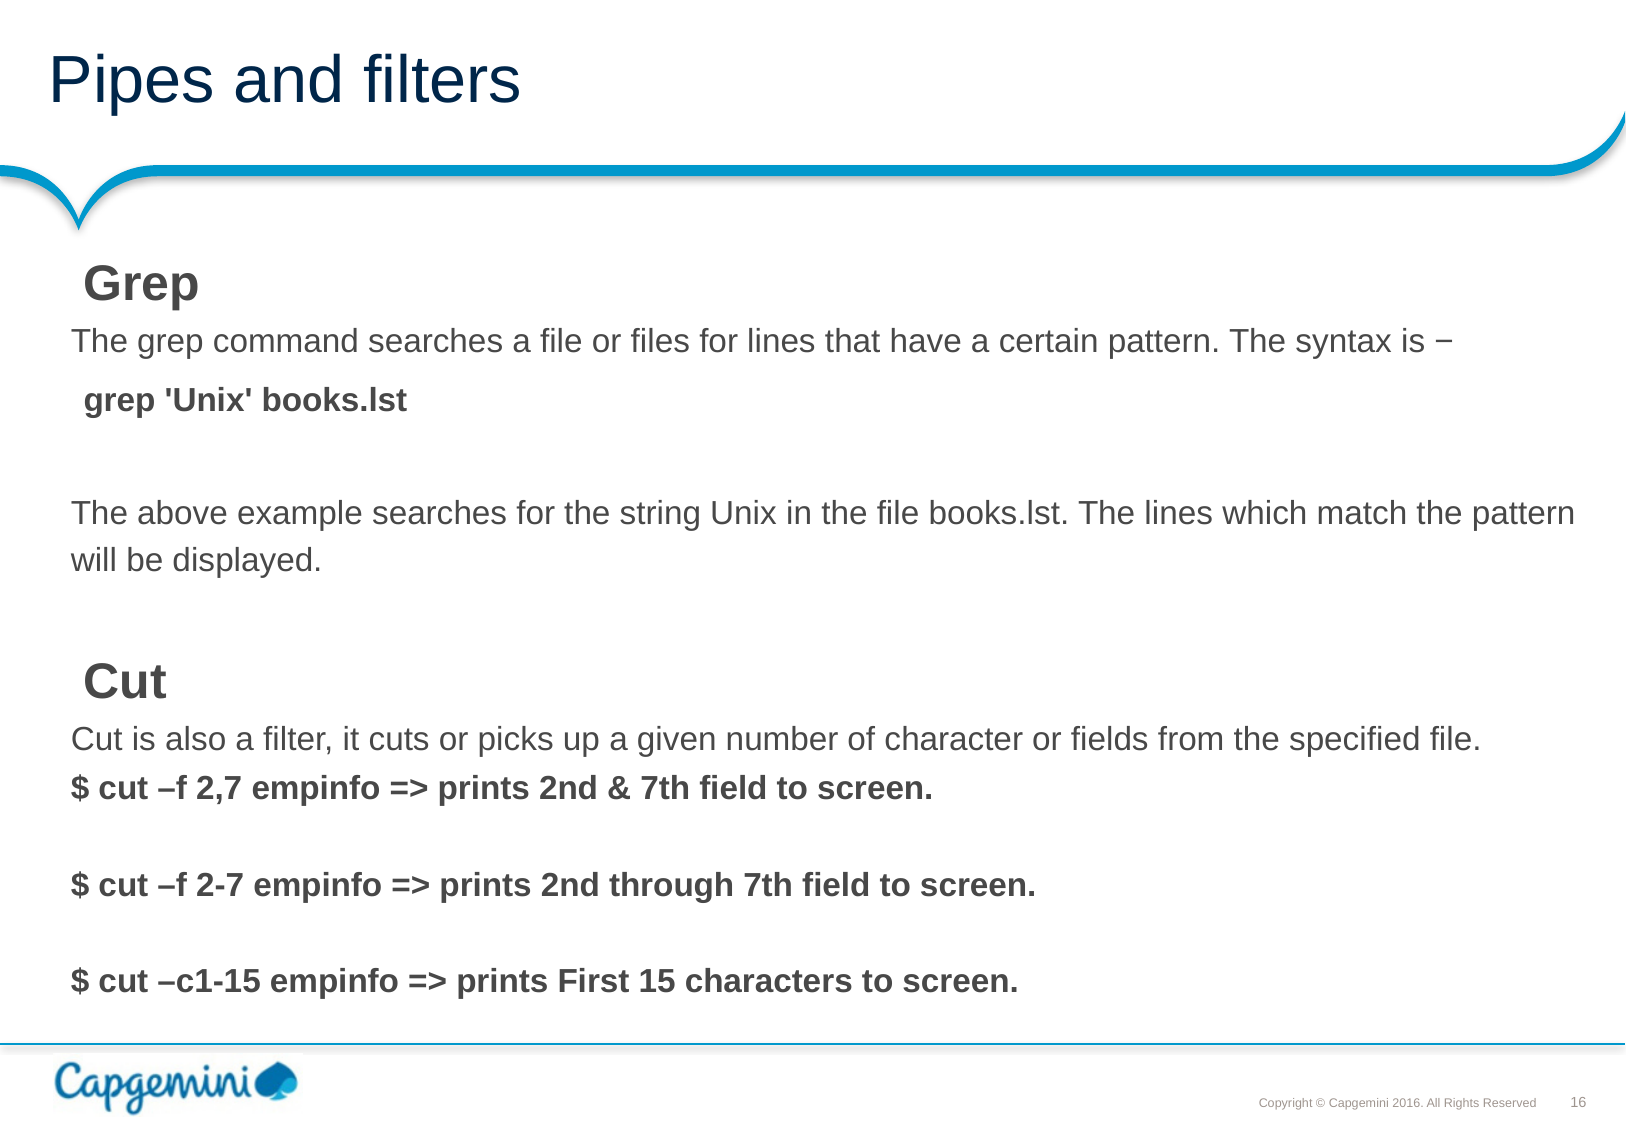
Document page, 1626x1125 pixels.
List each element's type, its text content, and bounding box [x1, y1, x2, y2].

title Pipes and filters [0, 0, 1625, 165]
picture [53, 1053, 303, 1117]
list Grep The grep command searches a file or files for lines that have a certain pattern. The syntax is − grep 'Unix' books.lst The above example searches for the string Unix in the file books.lst. The lines which match the pattern will be displayed. Cut Cut is also a filter, it cuts or picks up a given number of character or fields from the specified file. $ cut –f 2,7 empinfo => prints 2nd & 7th field to screen. $ cut –f 2-7 empinfo => prints 2nd through 7th field to screen. $ cut –c1-15 empinfo => prints First 15 characters to screen. [53, 245, 1625, 1007]
